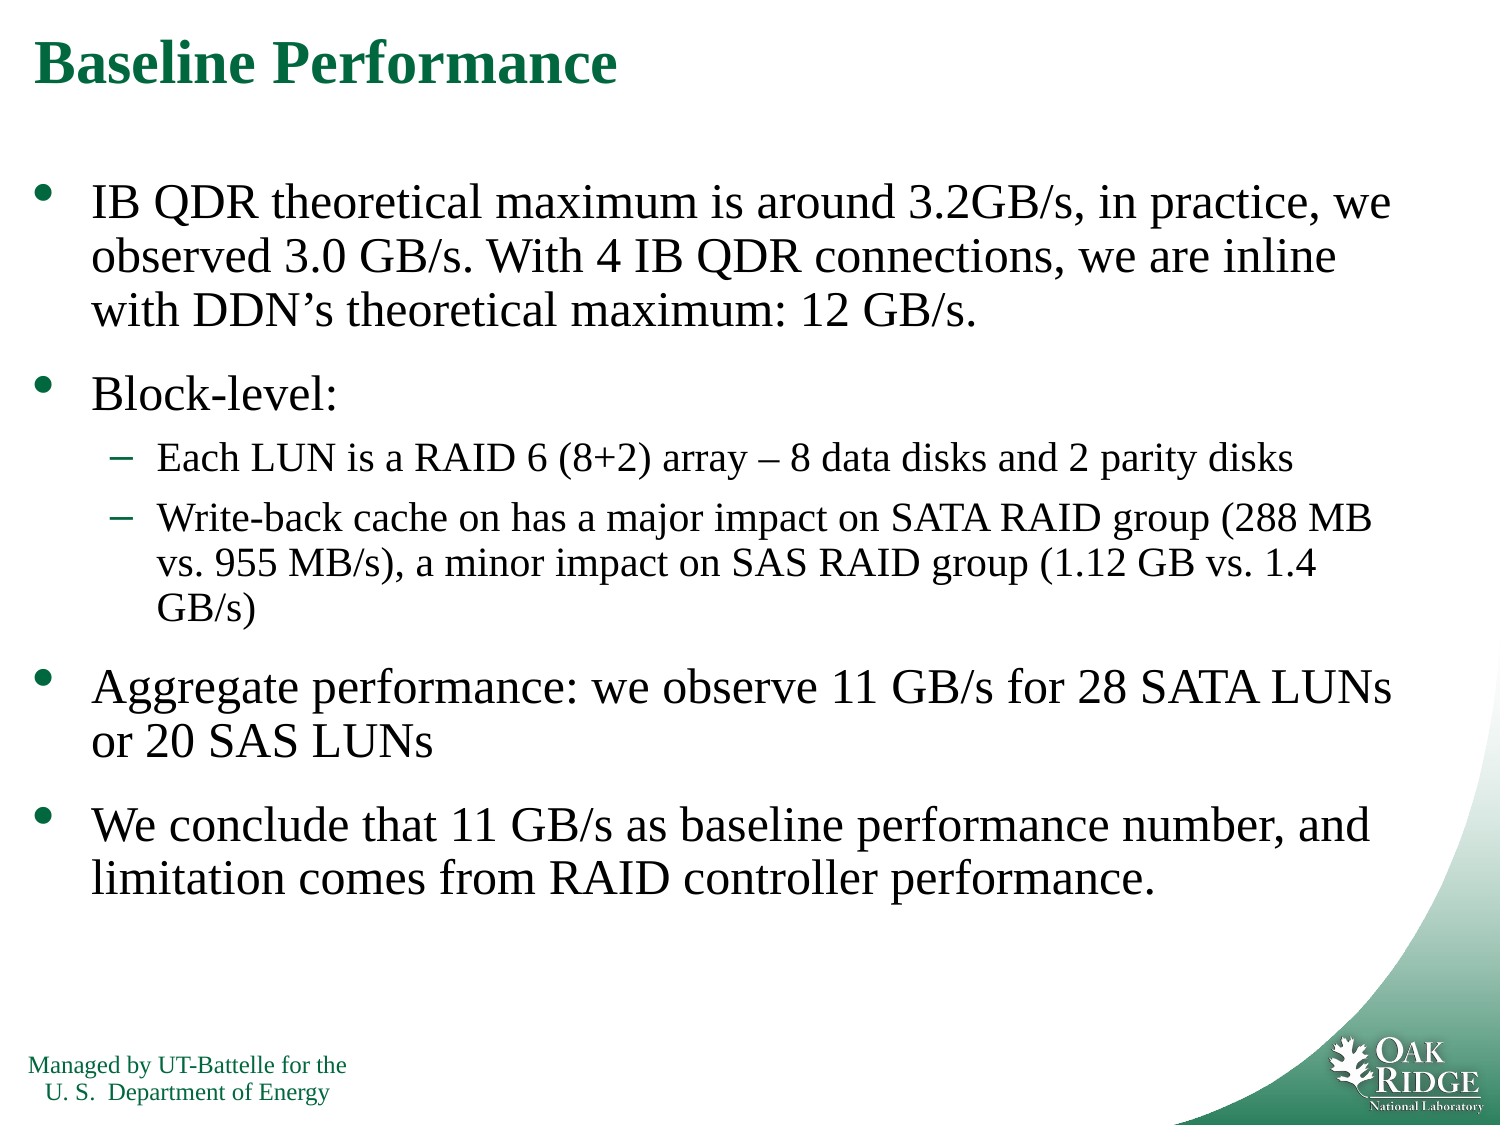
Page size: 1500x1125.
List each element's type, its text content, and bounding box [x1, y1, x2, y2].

picture [1318, 1027, 1495, 1119]
title Baseline Performance [19, 25, 1460, 109]
list IB QDR theoretical maximum is around 3.2GB/s, in practice, we observed 3.0 GB/s. With 4 IB QDR connections, we are inline with DDN’s theoretical maximum: 12 GB/s. Block-level: Each LUN is a RAID 6 (8+2) array – 8 data disks and 2 parity disks Write-back cache on has a major impact on SATA RAID group (288 MB vs. 955 MB/s), a minor impact on SAS RAID group (1.12 GB vs. 1.4 GB/s) Aggregate performance: we observe 11 GB/s for 28 SATA LUNs or 20 SAS LUNs We conclude that 11 GB/s as baseline performance number, and limitation comes from RAID controller performance. [19, 167, 1424, 967]
